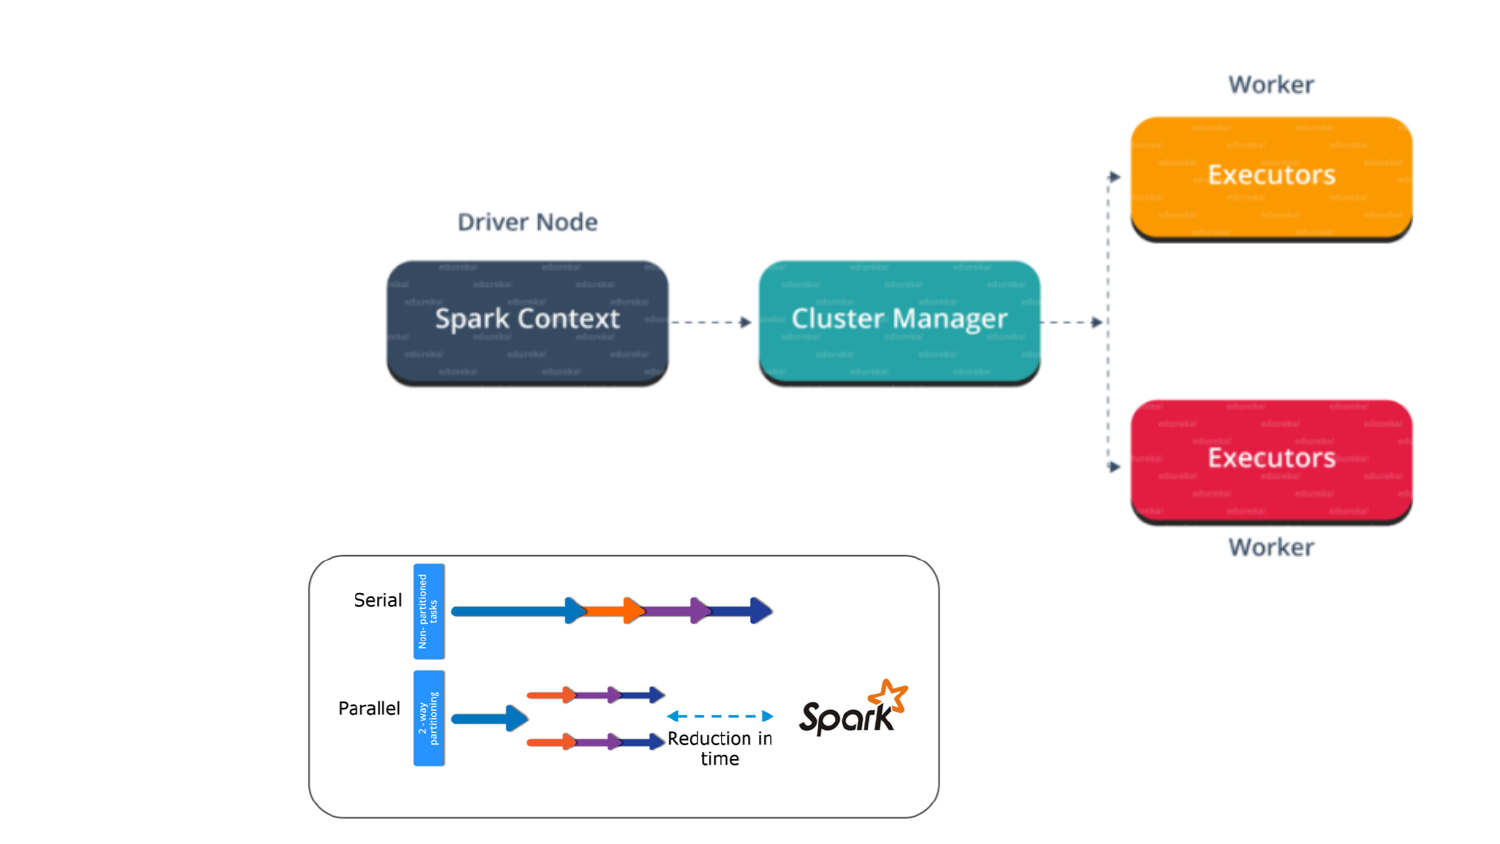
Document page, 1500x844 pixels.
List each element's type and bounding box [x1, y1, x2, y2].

picture [39, 62, 1446, 828]
